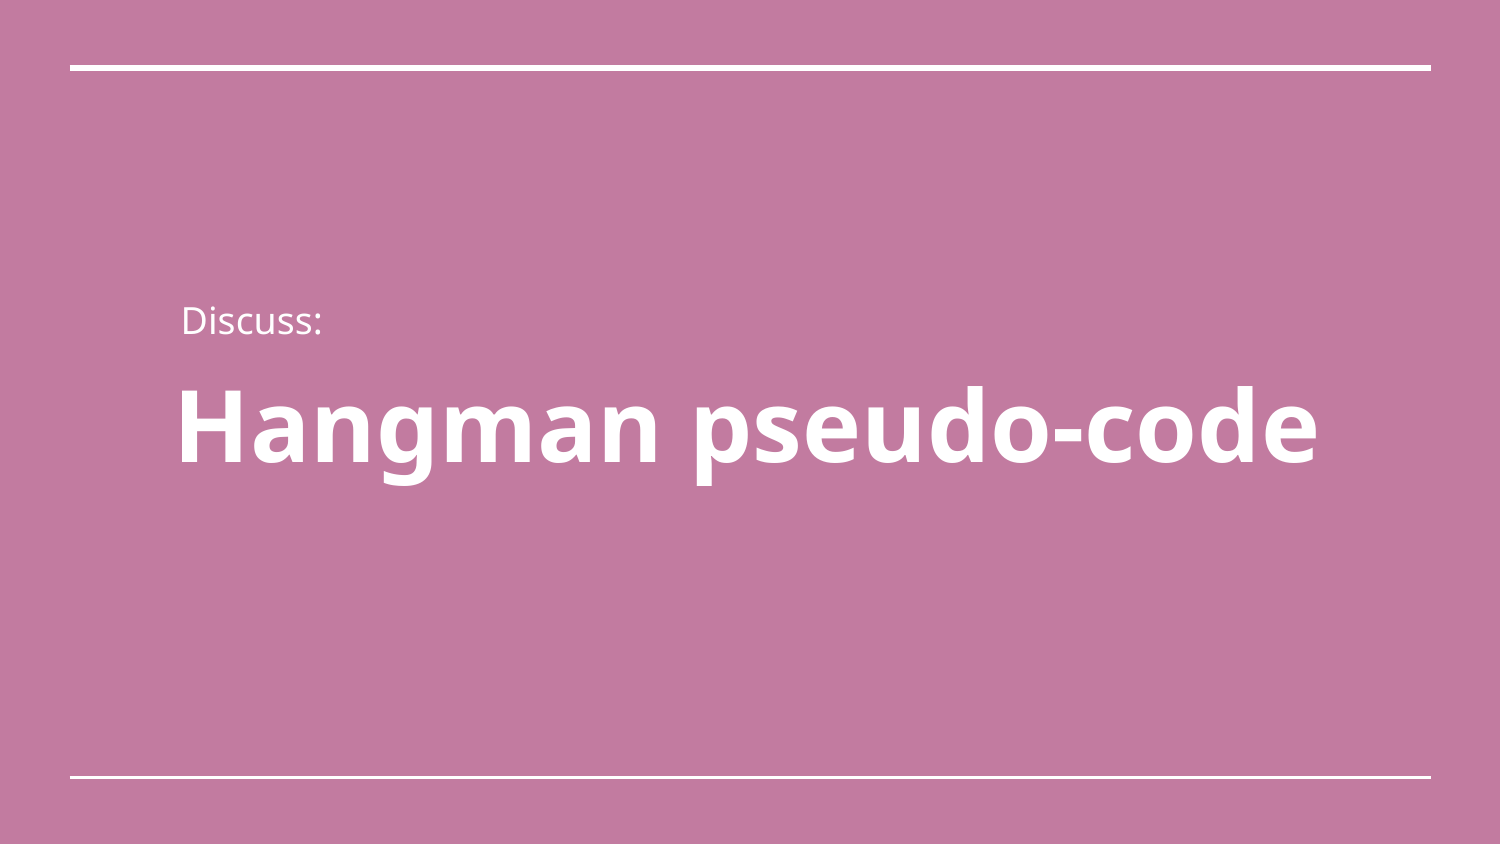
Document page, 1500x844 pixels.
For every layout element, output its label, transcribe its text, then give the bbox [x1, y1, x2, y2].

title Hangman pseudo-code [66, 296, 1428, 550]
text_box Discuss: [165, 282, 365, 347]
